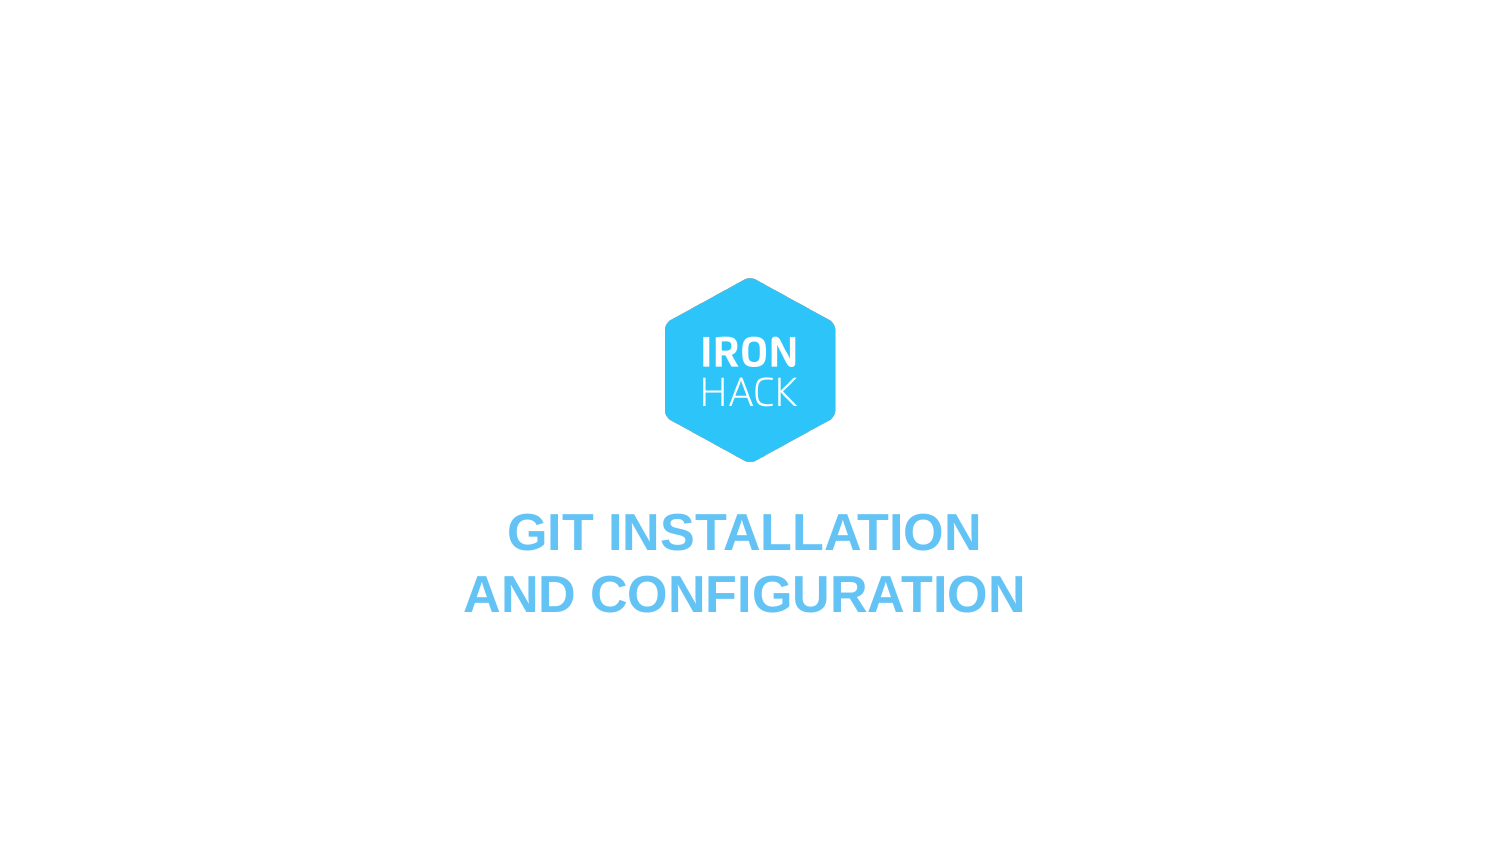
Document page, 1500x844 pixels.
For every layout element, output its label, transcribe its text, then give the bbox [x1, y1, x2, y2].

picture [628, 248, 872, 492]
text_box GIT INSTALLATION AND CONFIGURATION [442, 494, 1047, 676]
